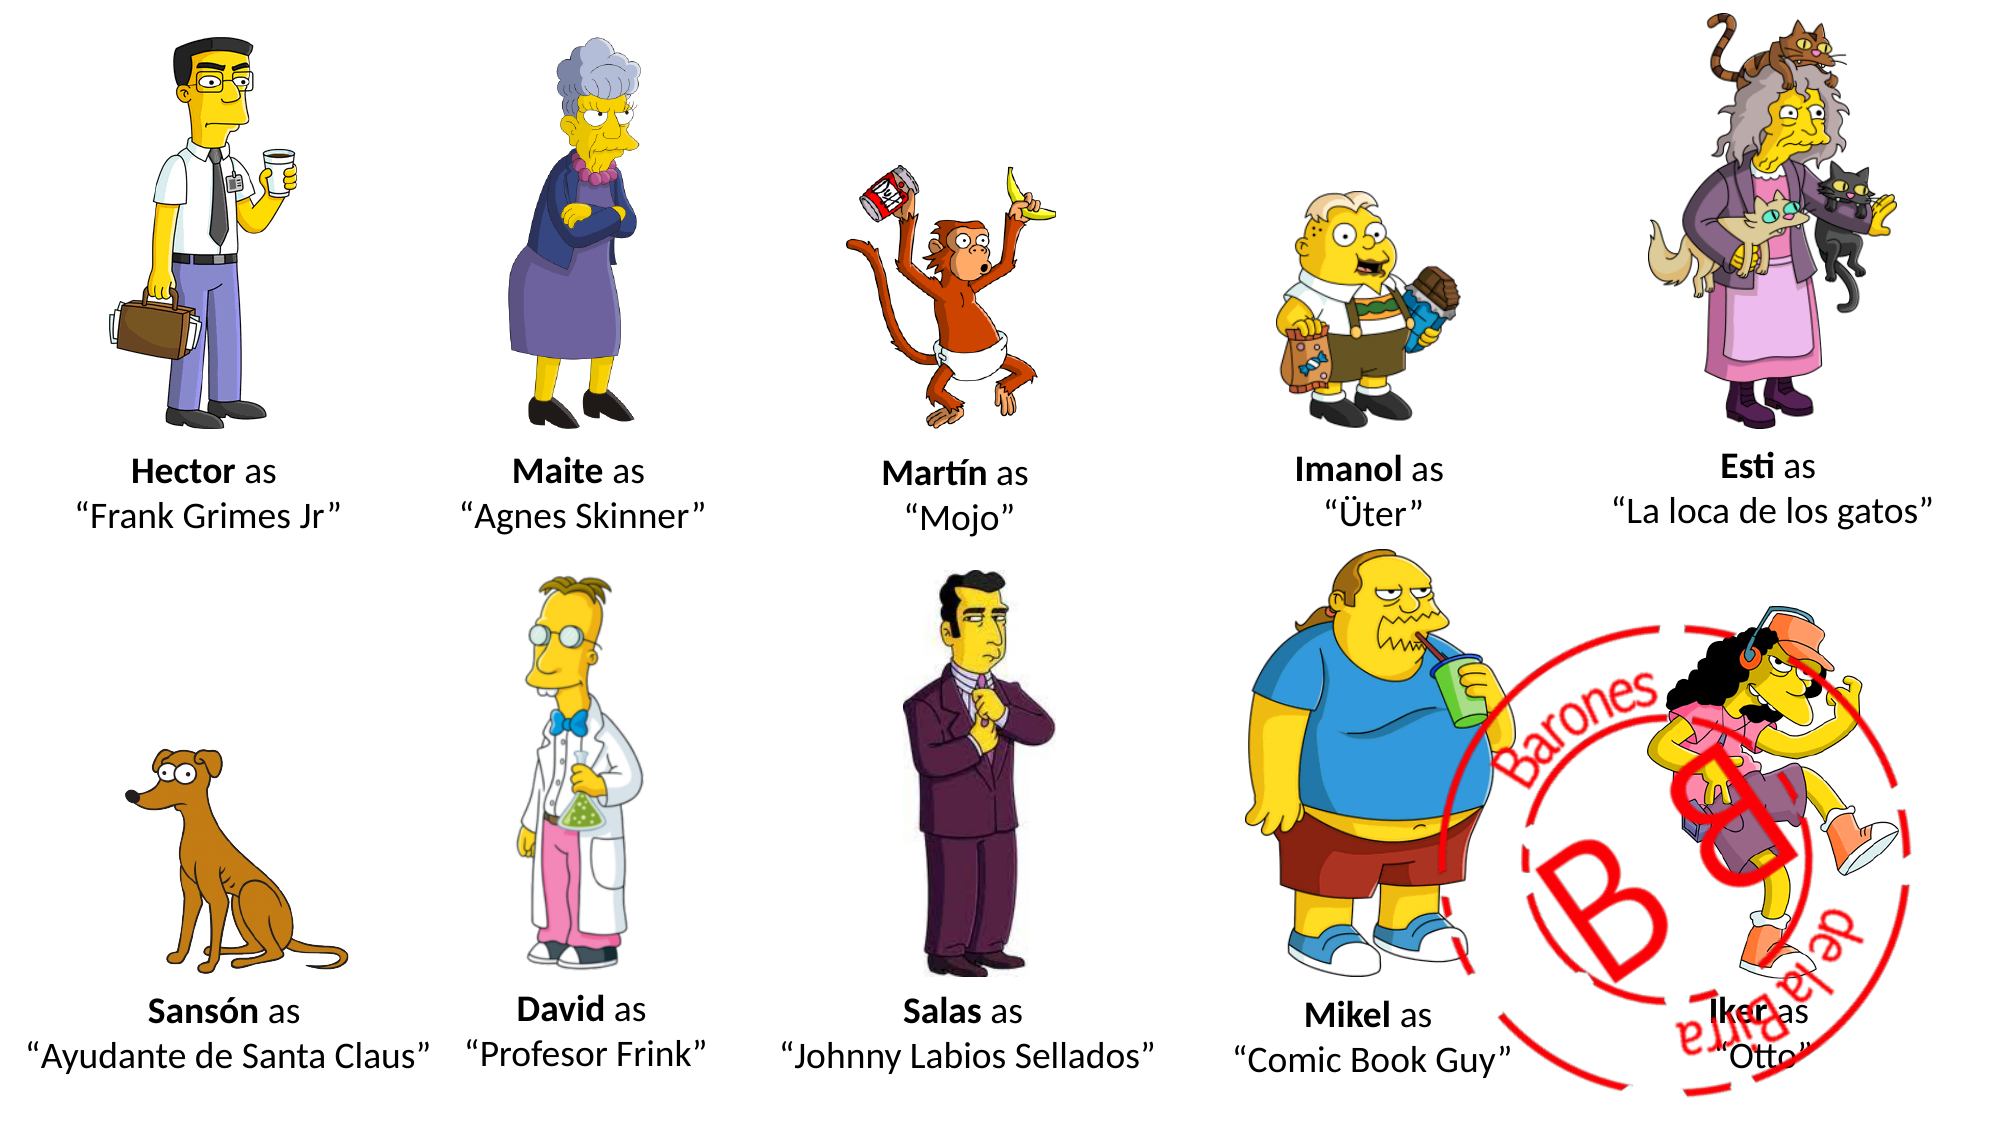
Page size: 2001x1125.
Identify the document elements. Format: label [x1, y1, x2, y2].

text_box [1593, 13, 1952, 540]
text_box [57, 37, 359, 545]
text_box [1647, 606, 1899, 614]
text_box [1276, 191, 1469, 543]
picture [1434, 540, 2001, 1125]
text_box [762, 570, 1173, 1085]
text_box [443, 37, 722, 545]
text_box [447, 570, 724, 1084]
text_box [1215, 549, 1530, 1089]
text_box [846, 165, 1056, 547]
text_box [9, 743, 448, 1085]
